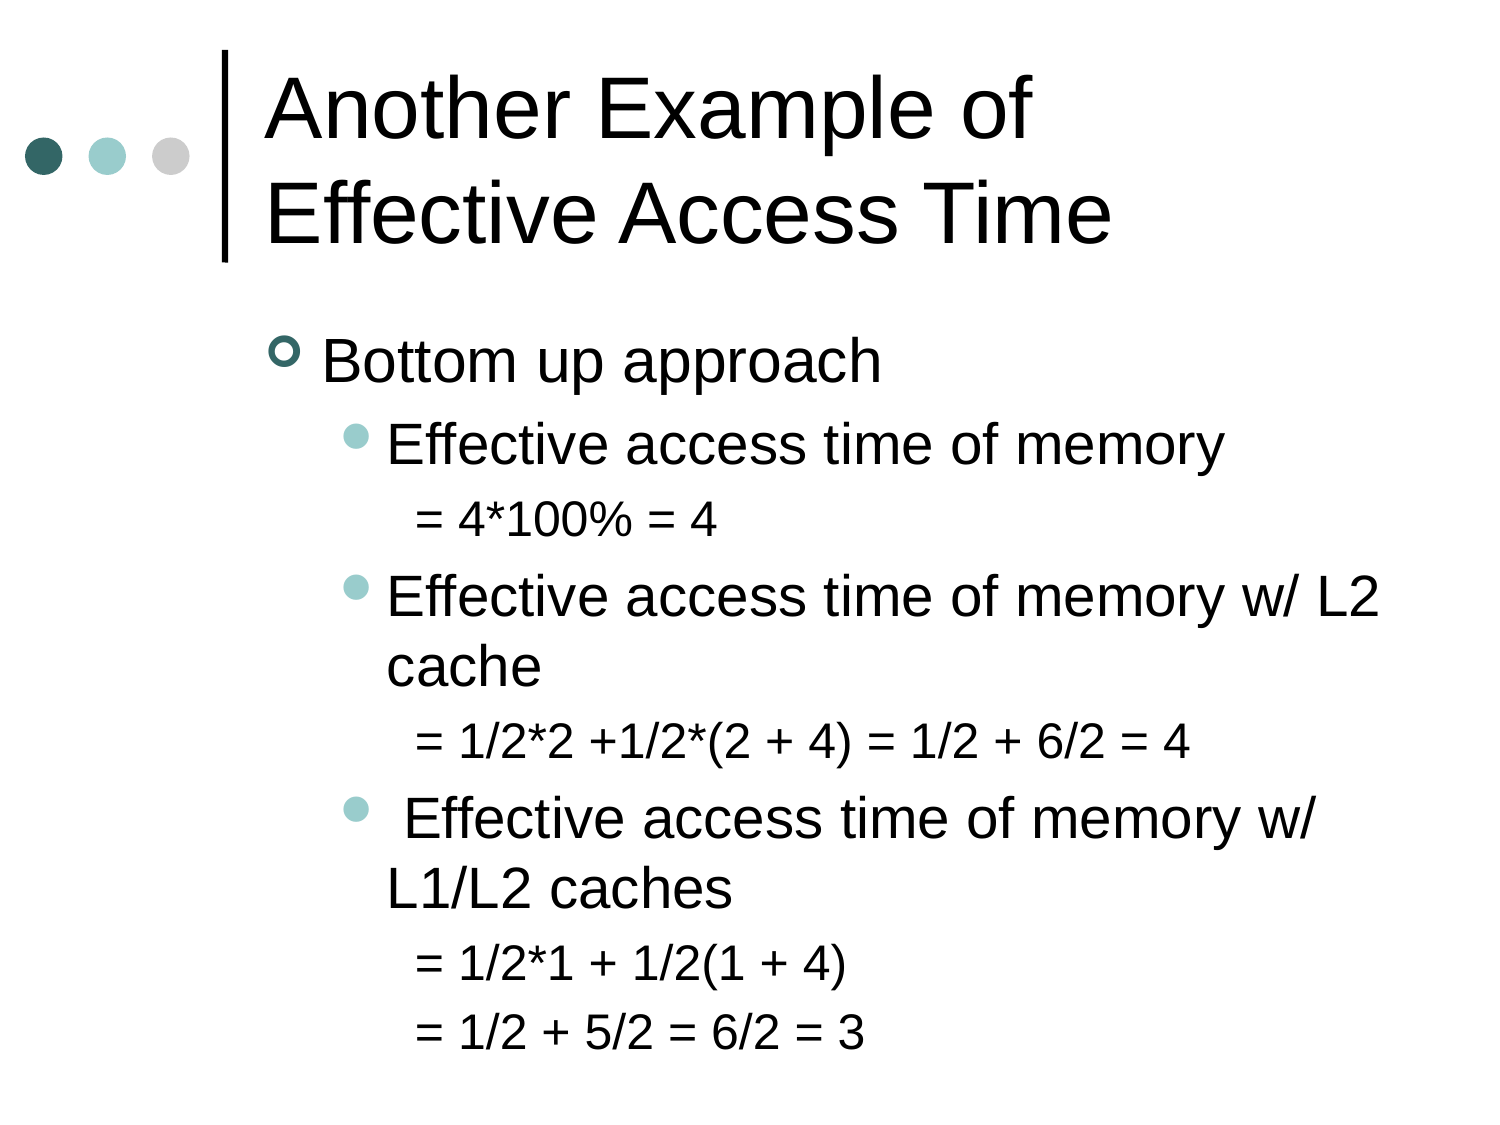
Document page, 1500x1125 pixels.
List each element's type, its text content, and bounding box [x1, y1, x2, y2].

title Another Example of Effective Access Time [249, 31, 1400, 282]
list Bottom up approach Effective access time of memory = 4*100% = 4 Effective access time of memory w/ L2 cache = 1/2*2 +1/2*(2 + 4) = 1/2 + 6/2 = 4 Effective access time of memory w/ L1/L2 caches = 1/2*1 + 1/2(1 + 4) = 1/2 + 5/2 = 6/2 = 3 [249, 312, 1400, 988]
